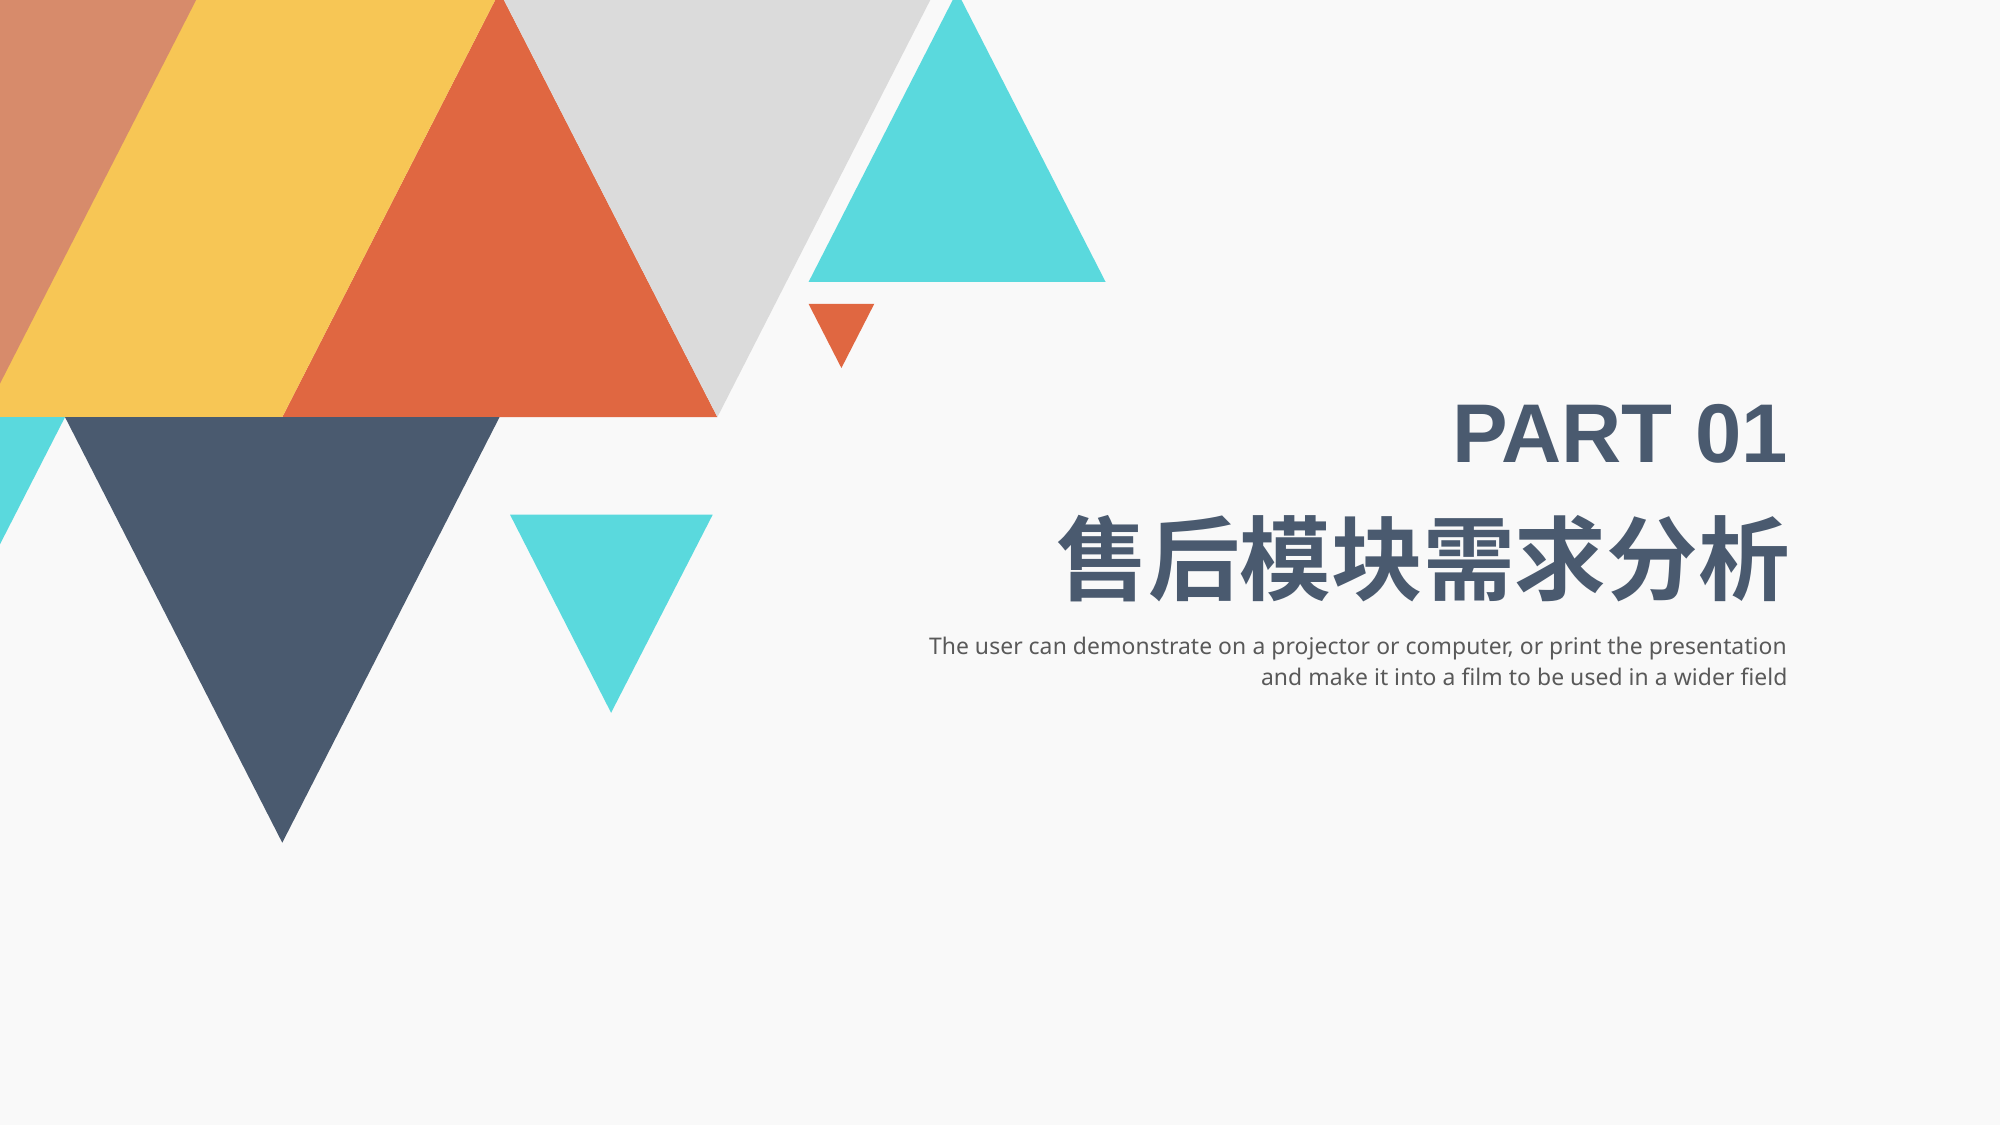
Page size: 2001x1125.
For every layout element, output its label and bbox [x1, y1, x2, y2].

picture [0, 0, 1106, 843]
text_box [874, 371, 1805, 700]
